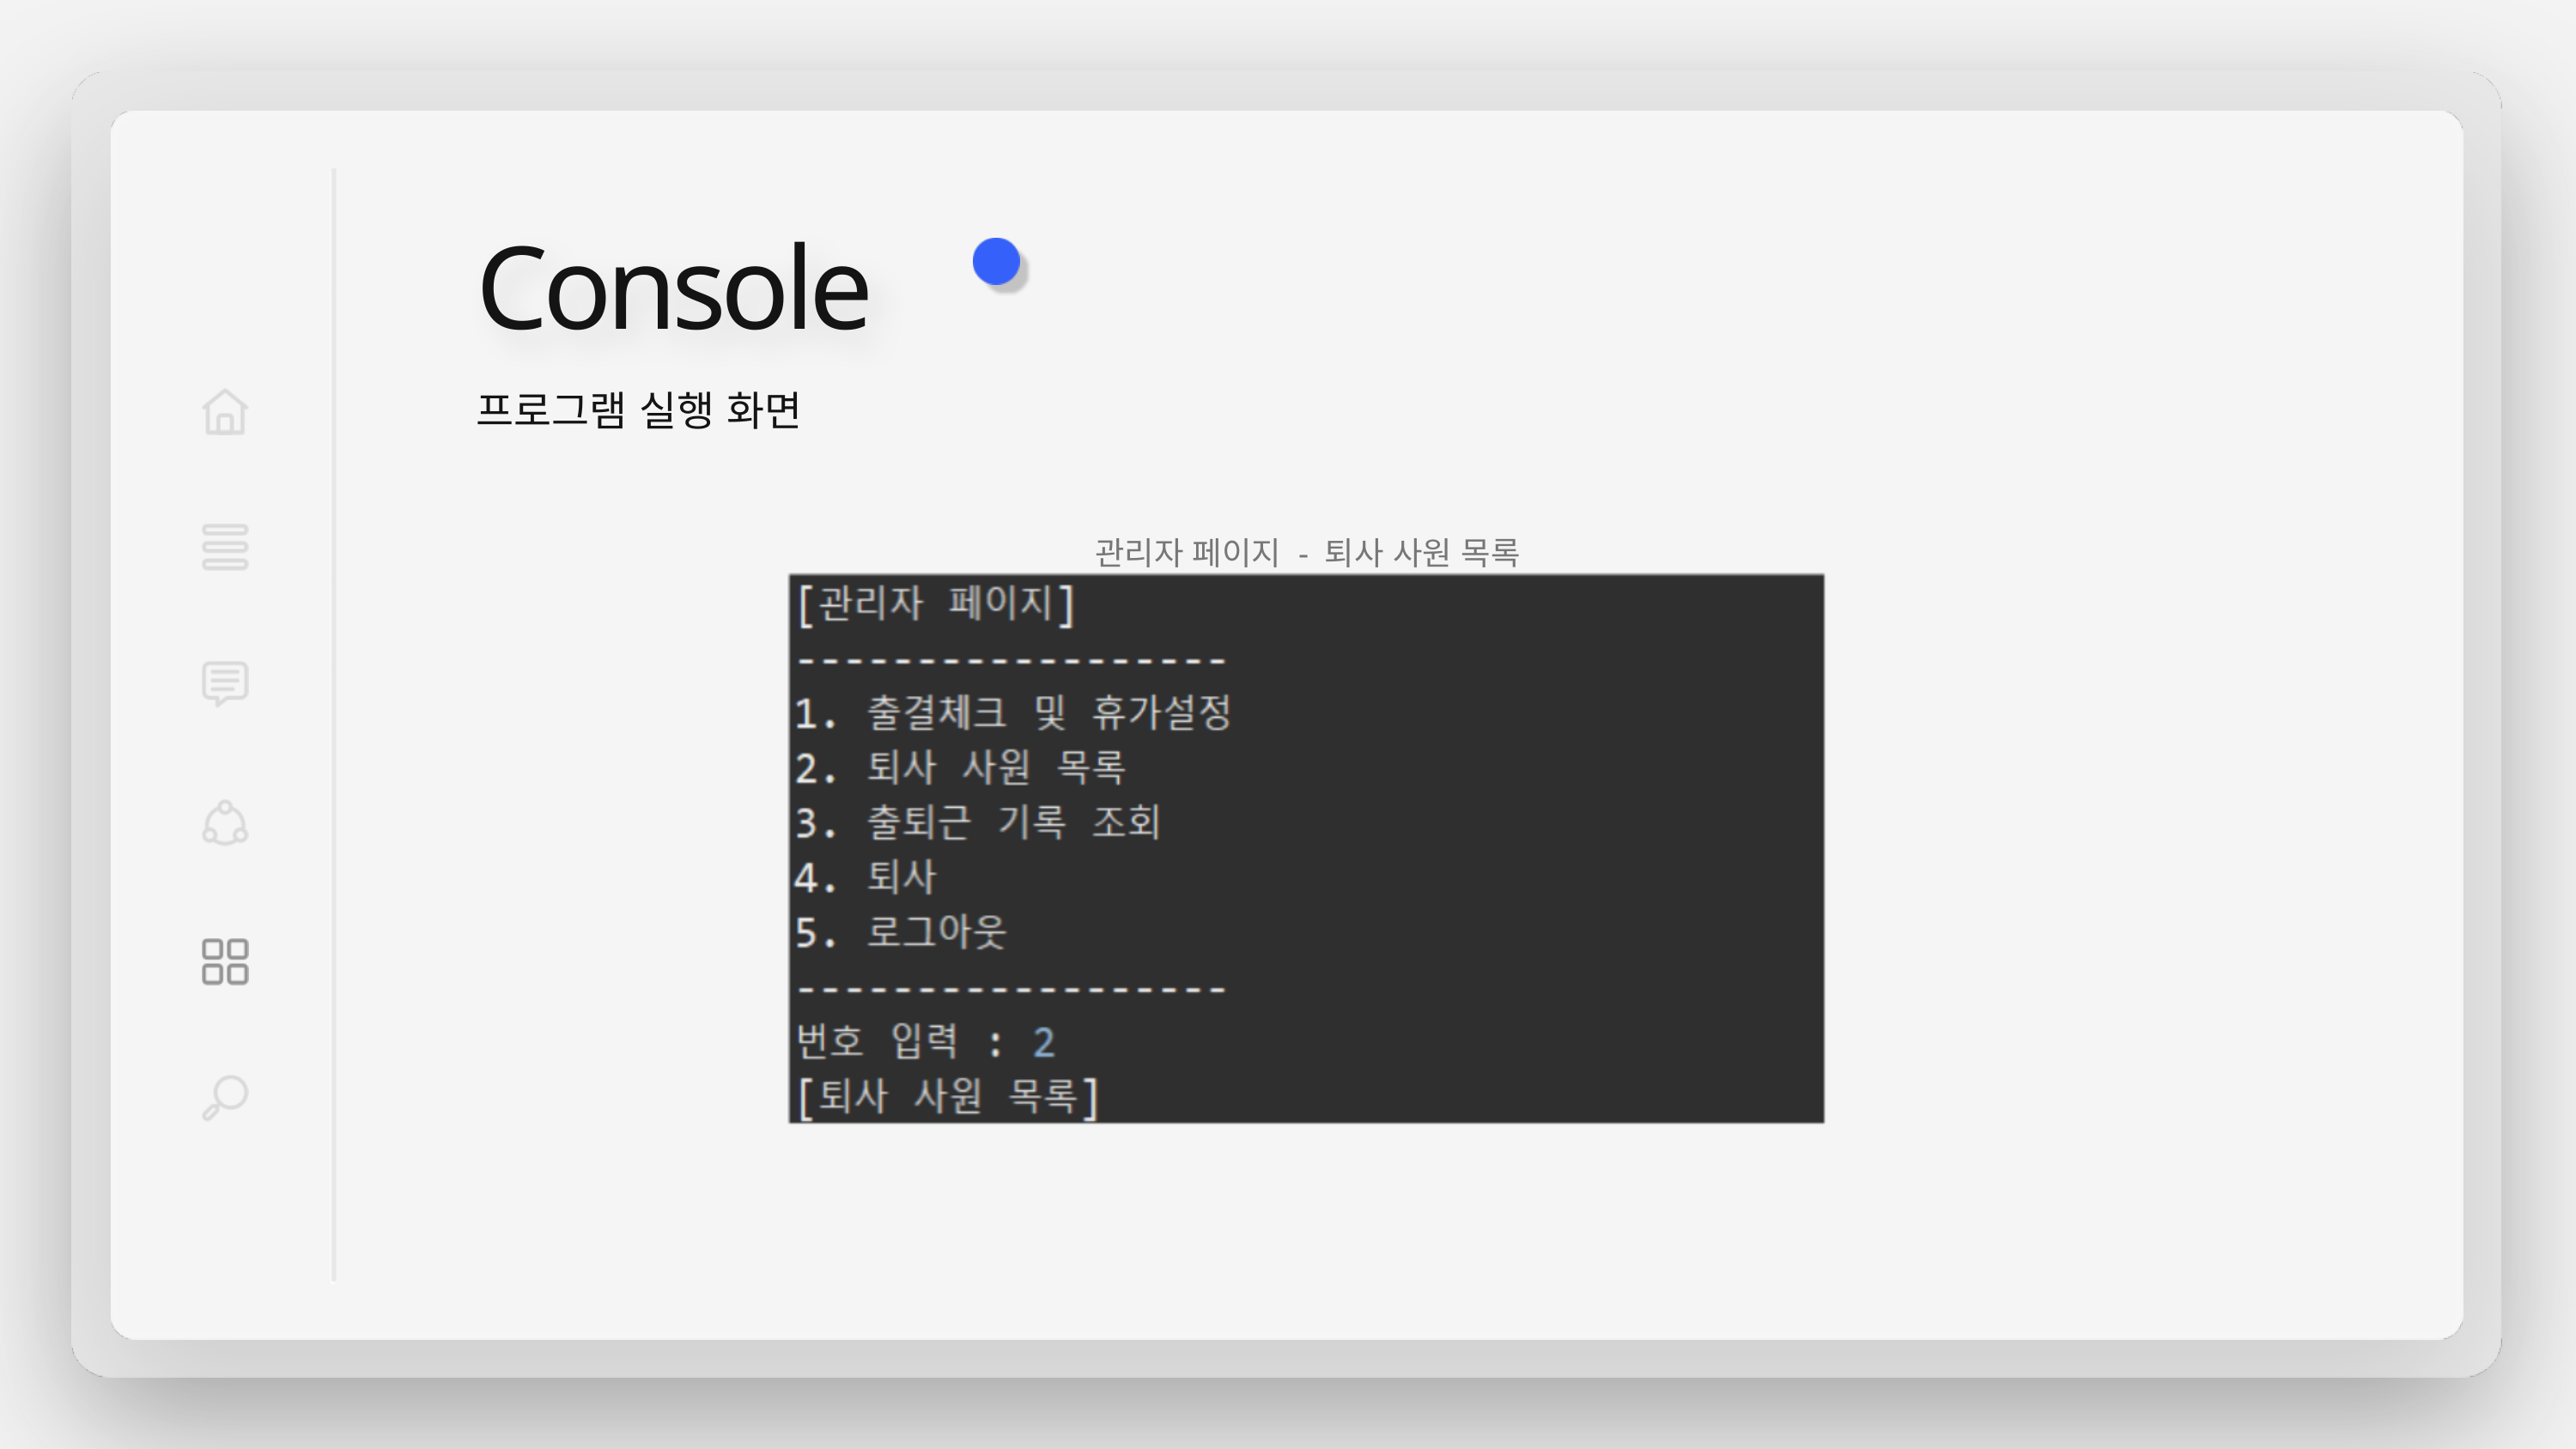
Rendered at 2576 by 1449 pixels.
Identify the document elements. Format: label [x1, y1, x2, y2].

picture [0, 71, 2503, 1378]
